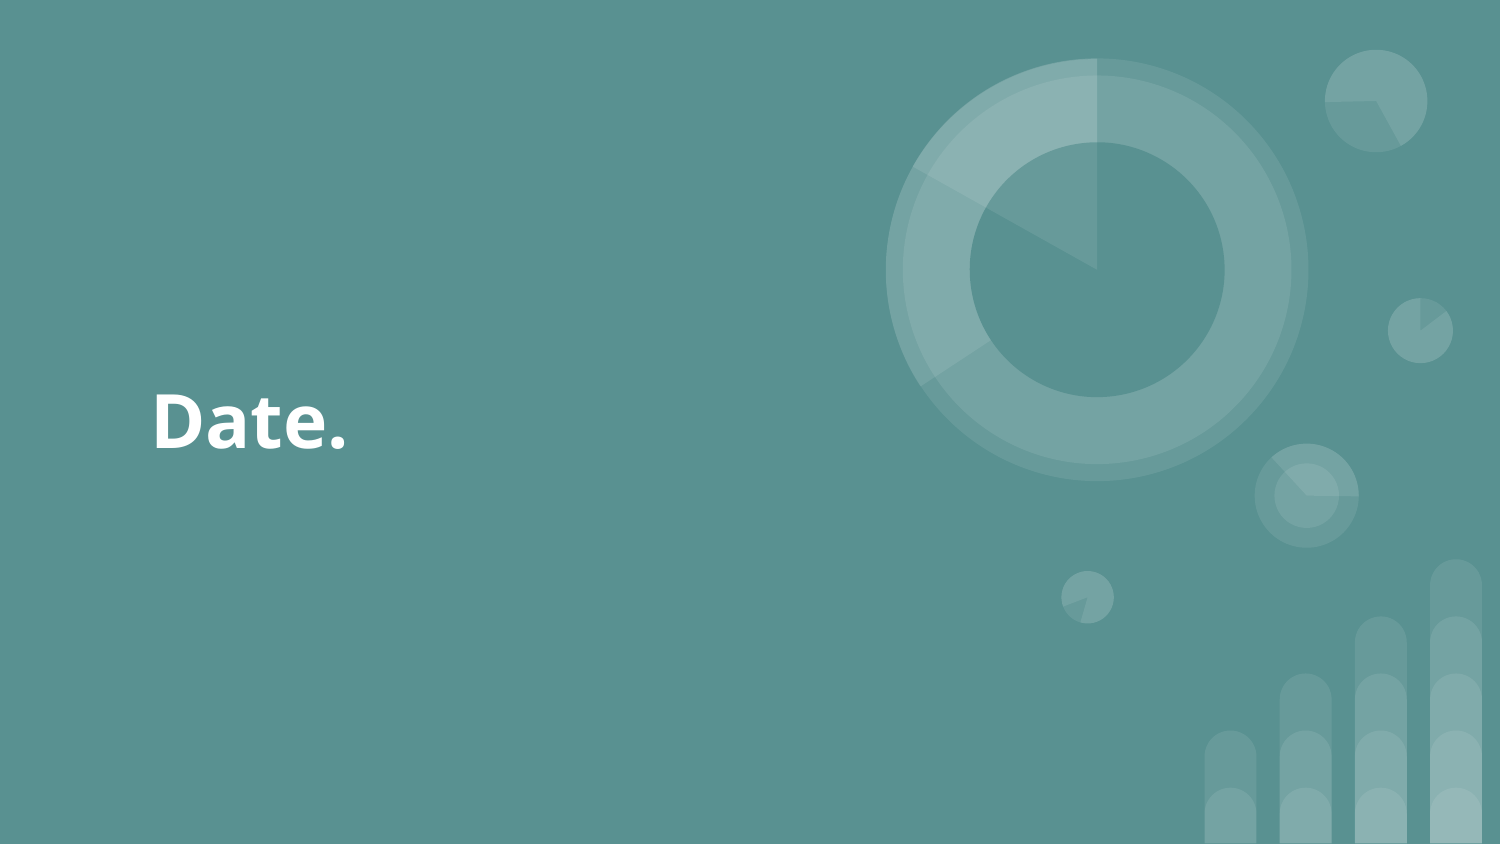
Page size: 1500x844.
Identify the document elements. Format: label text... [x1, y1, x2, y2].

title Date. [135, 264, 891, 572]
